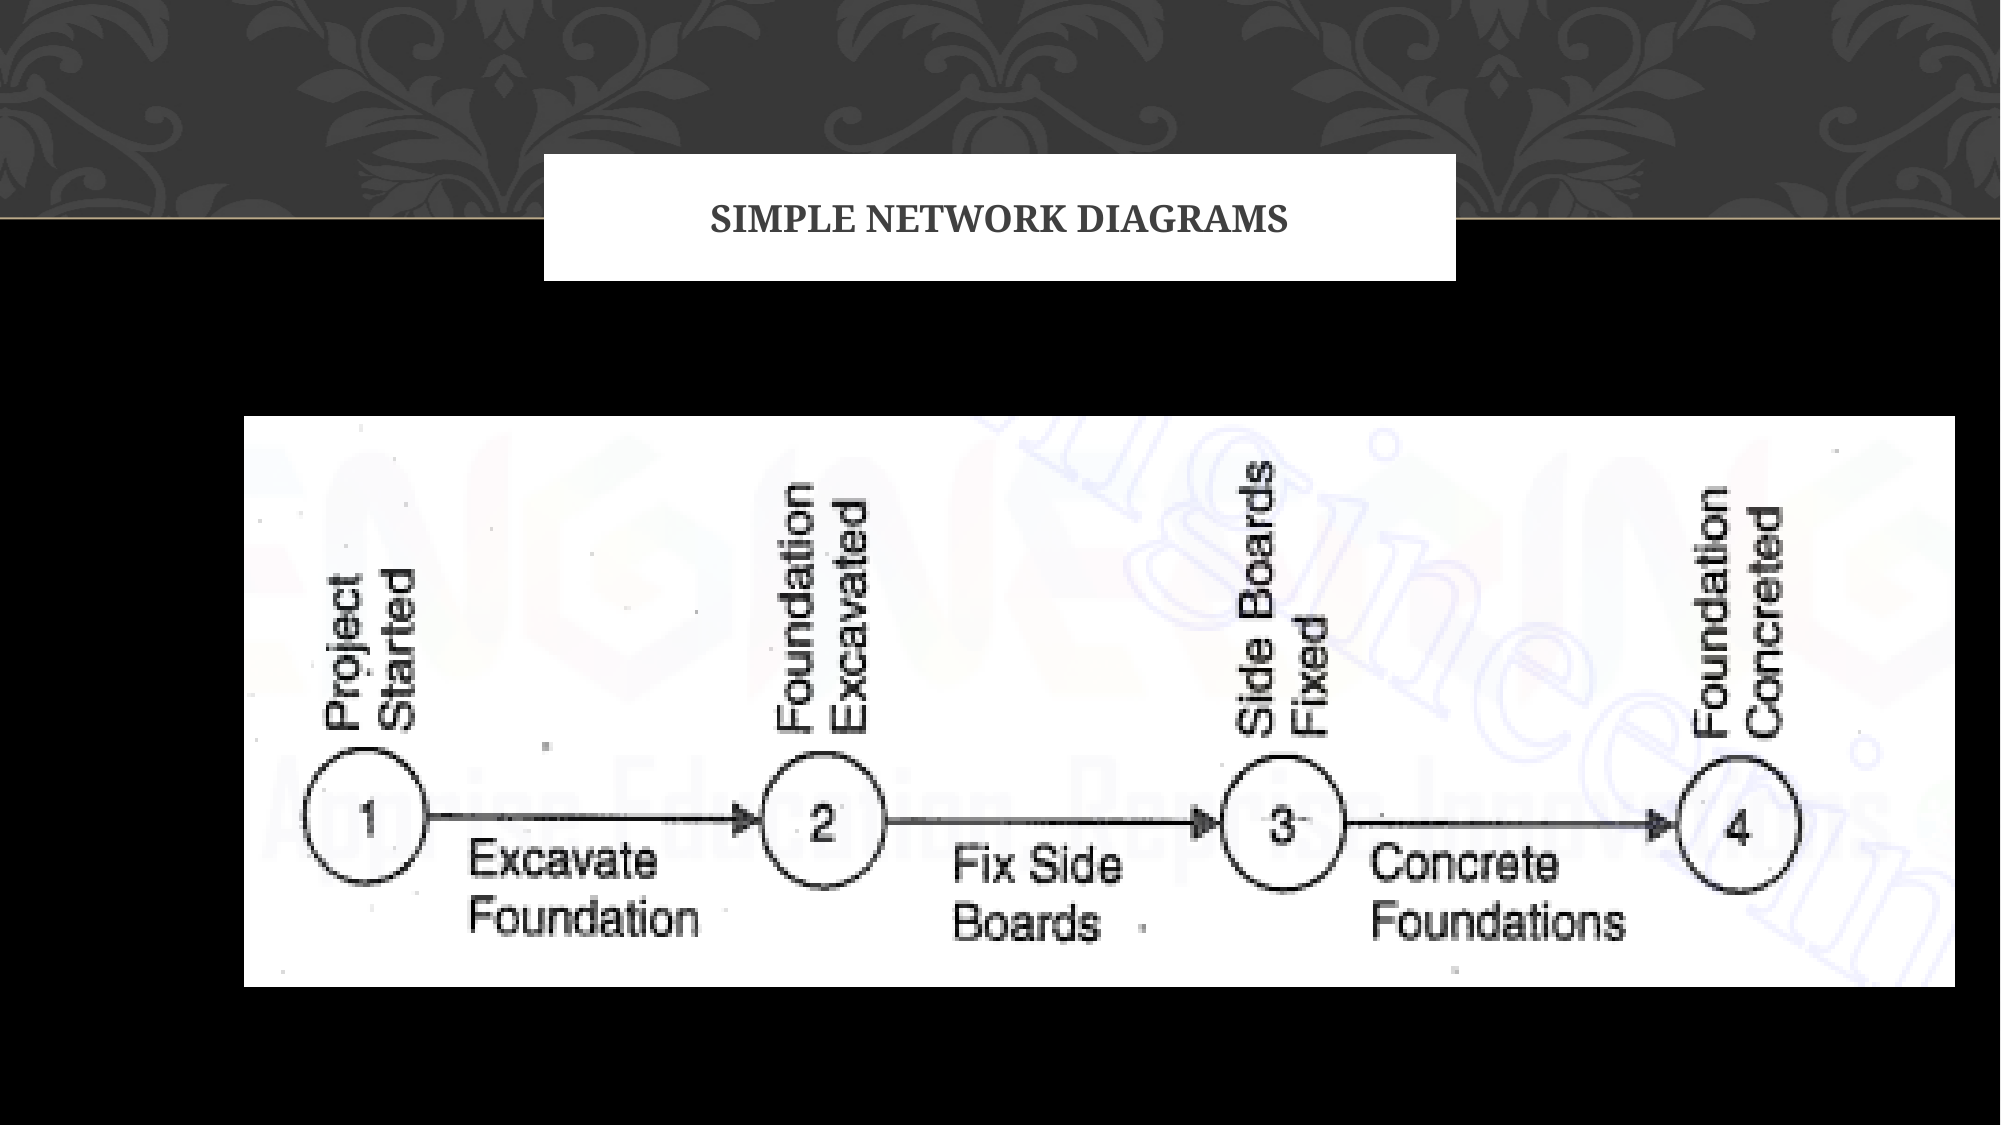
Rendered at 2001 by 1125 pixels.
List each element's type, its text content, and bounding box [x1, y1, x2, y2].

title Simple network diagrams [544, 154, 1456, 281]
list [244, 415, 1955, 988]
